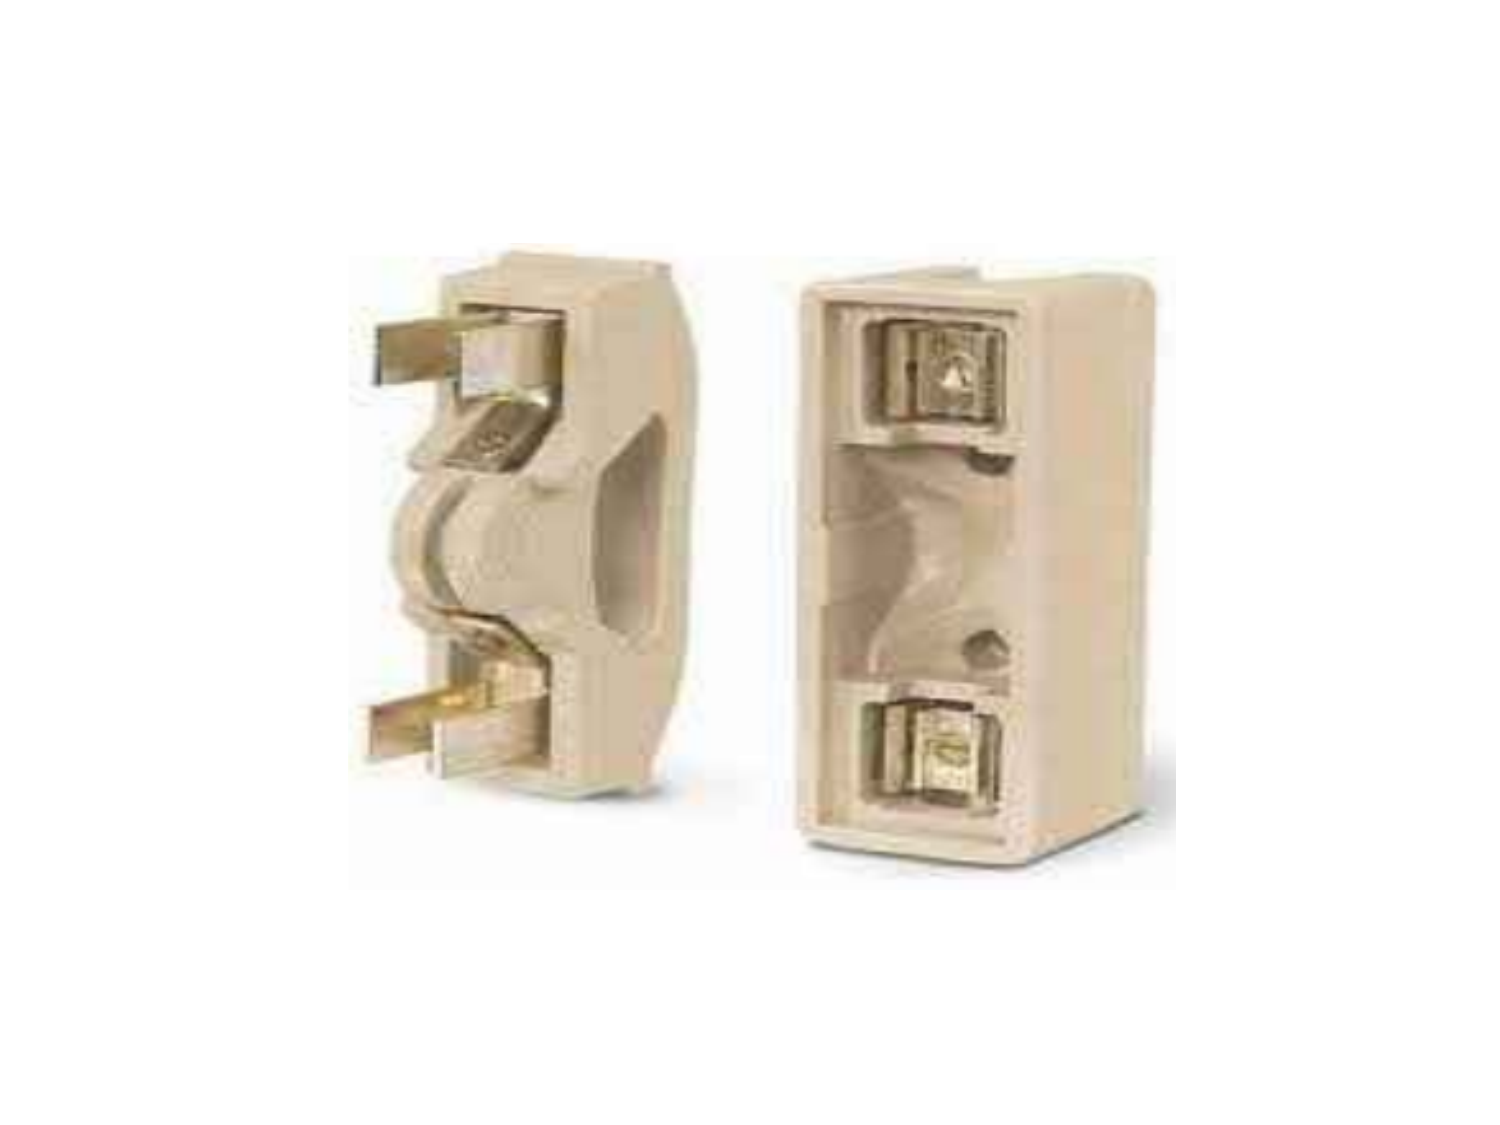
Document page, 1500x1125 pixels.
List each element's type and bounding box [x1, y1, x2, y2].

list [348, 243, 1176, 891]
